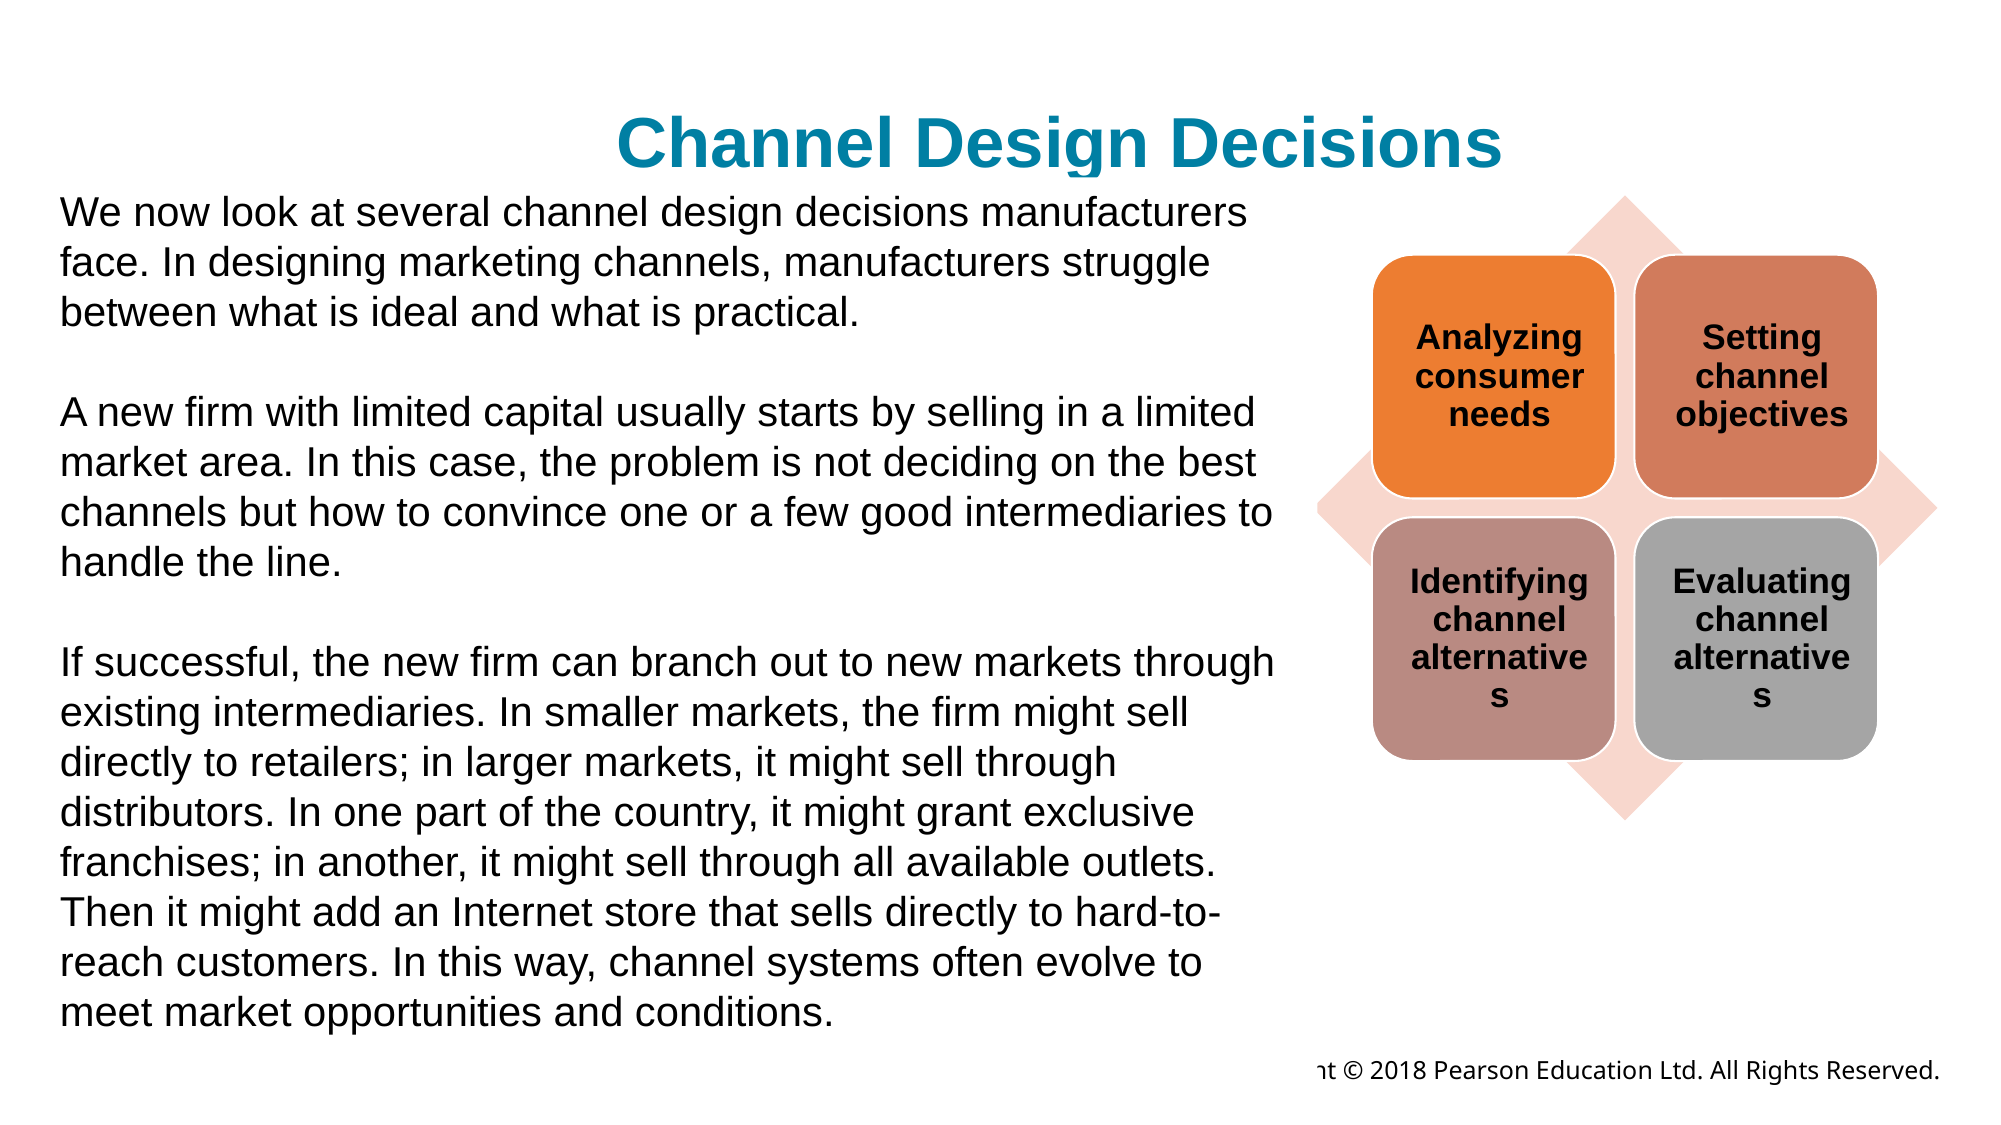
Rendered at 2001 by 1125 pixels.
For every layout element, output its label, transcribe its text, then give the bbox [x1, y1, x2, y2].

text_box We now look at several channel design decisions manufacturers face. In designing marketing channels, manufacturers struggle between what is ideal and what is practical. A new firm with limited capital usually starts by selling in a limited market area. In this case, the problem is not deciding on the best channels but how to convince one or a few good intermediaries to handle the line. If successful, the new firm can branch out to new markets through existing intermediaries. In smaller markets, the firm might sell directly to retailers; in larger markets, it might sell through distributors. In one part of the country, it might grant exclusive franchises; in another, it might sell through all available outlets. Then it might add an Internet store that sells directly to hard-to-reach customers. In this way, channel systems often evolve to meet market opportunities and conditions. [44, 177, 1318, 1093]
title Channel Design Decisions [542, 94, 1579, 195]
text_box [1249, 195, 2000, 821]
